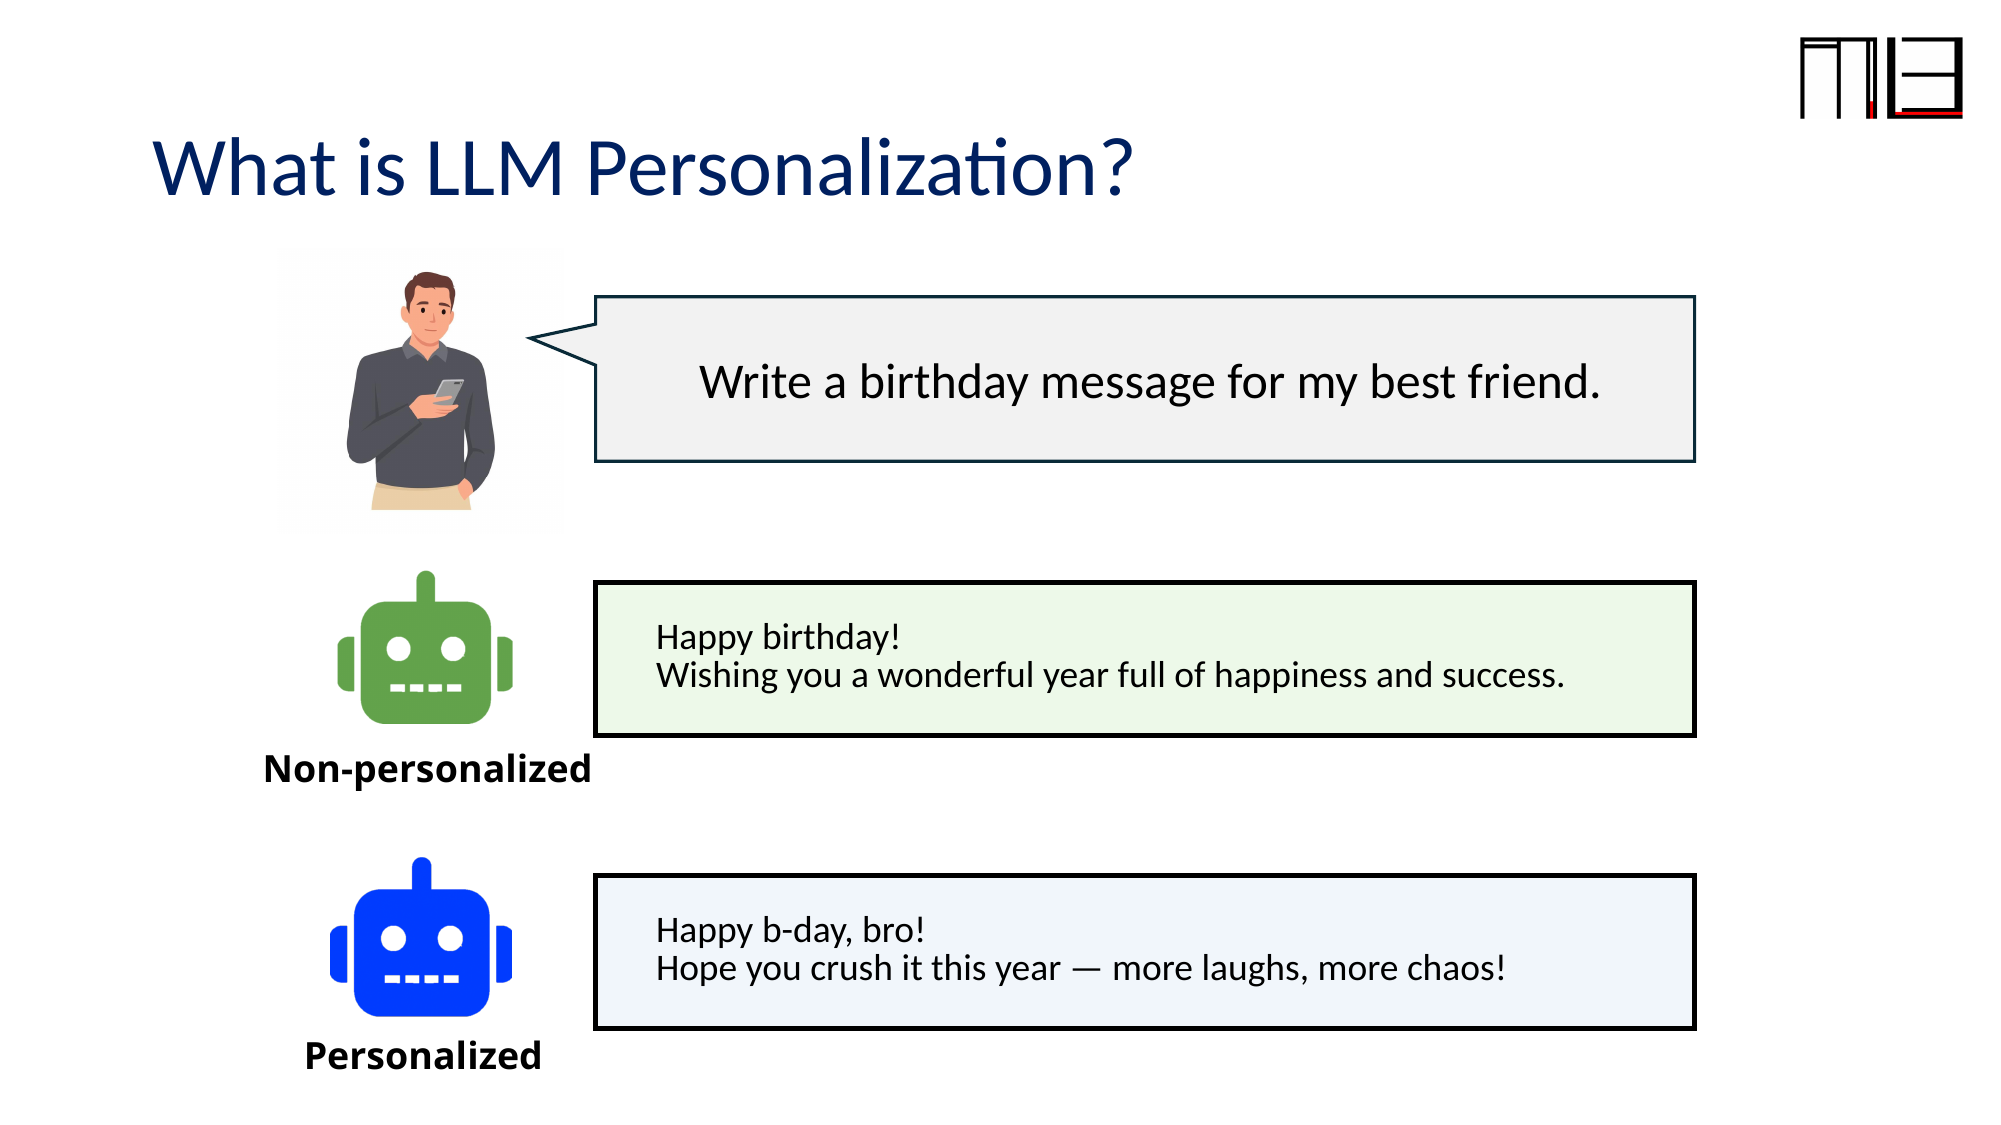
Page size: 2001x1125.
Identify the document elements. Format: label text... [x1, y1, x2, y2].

text_box Non-personalized [248, 737, 608, 798]
text_box [594, 874, 1696, 1030]
table_header Happy b-day, bro! Hope you crush it this year — more laughs, more chaos! [641, 900, 1731, 1005]
text_box [594, 581, 1696, 737]
picture [1800, 37, 1963, 120]
text_box Write a birthday message for my best friend. [564, 295, 1697, 463]
picture [329, 563, 527, 732]
picture [277, 247, 564, 534]
text_box Personalized [289, 1024, 559, 1085]
title What is LLM Personalization? [137, 59, 1863, 278]
picture [320, 849, 527, 1026]
table_header Happy birthday! Wishing you a wonderful year full of happiness and success. [641, 607, 1731, 712]
